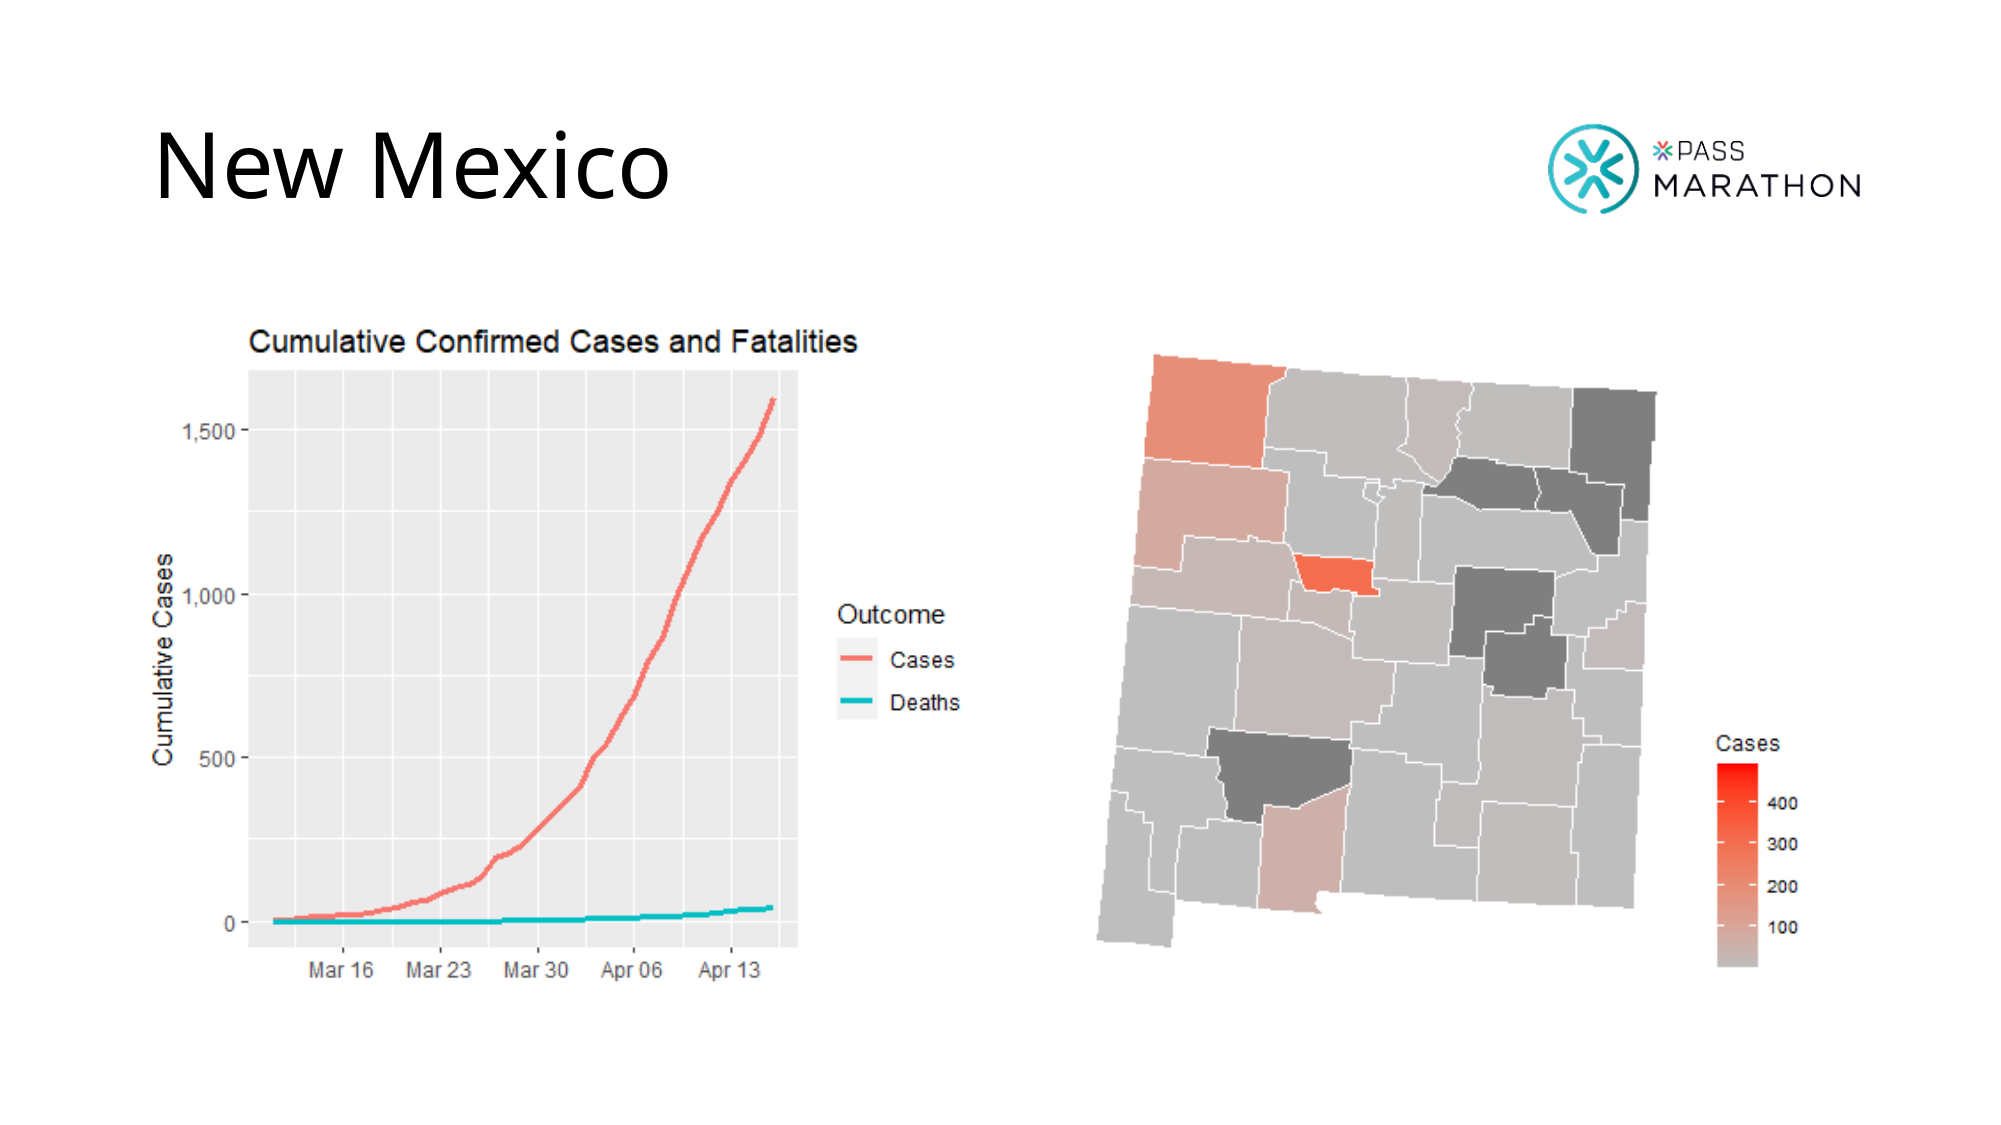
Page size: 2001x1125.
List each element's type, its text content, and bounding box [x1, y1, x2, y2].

title New Mexico [137, 59, 1863, 278]
picture [137, 314, 988, 994]
picture [1012, 314, 1863, 994]
